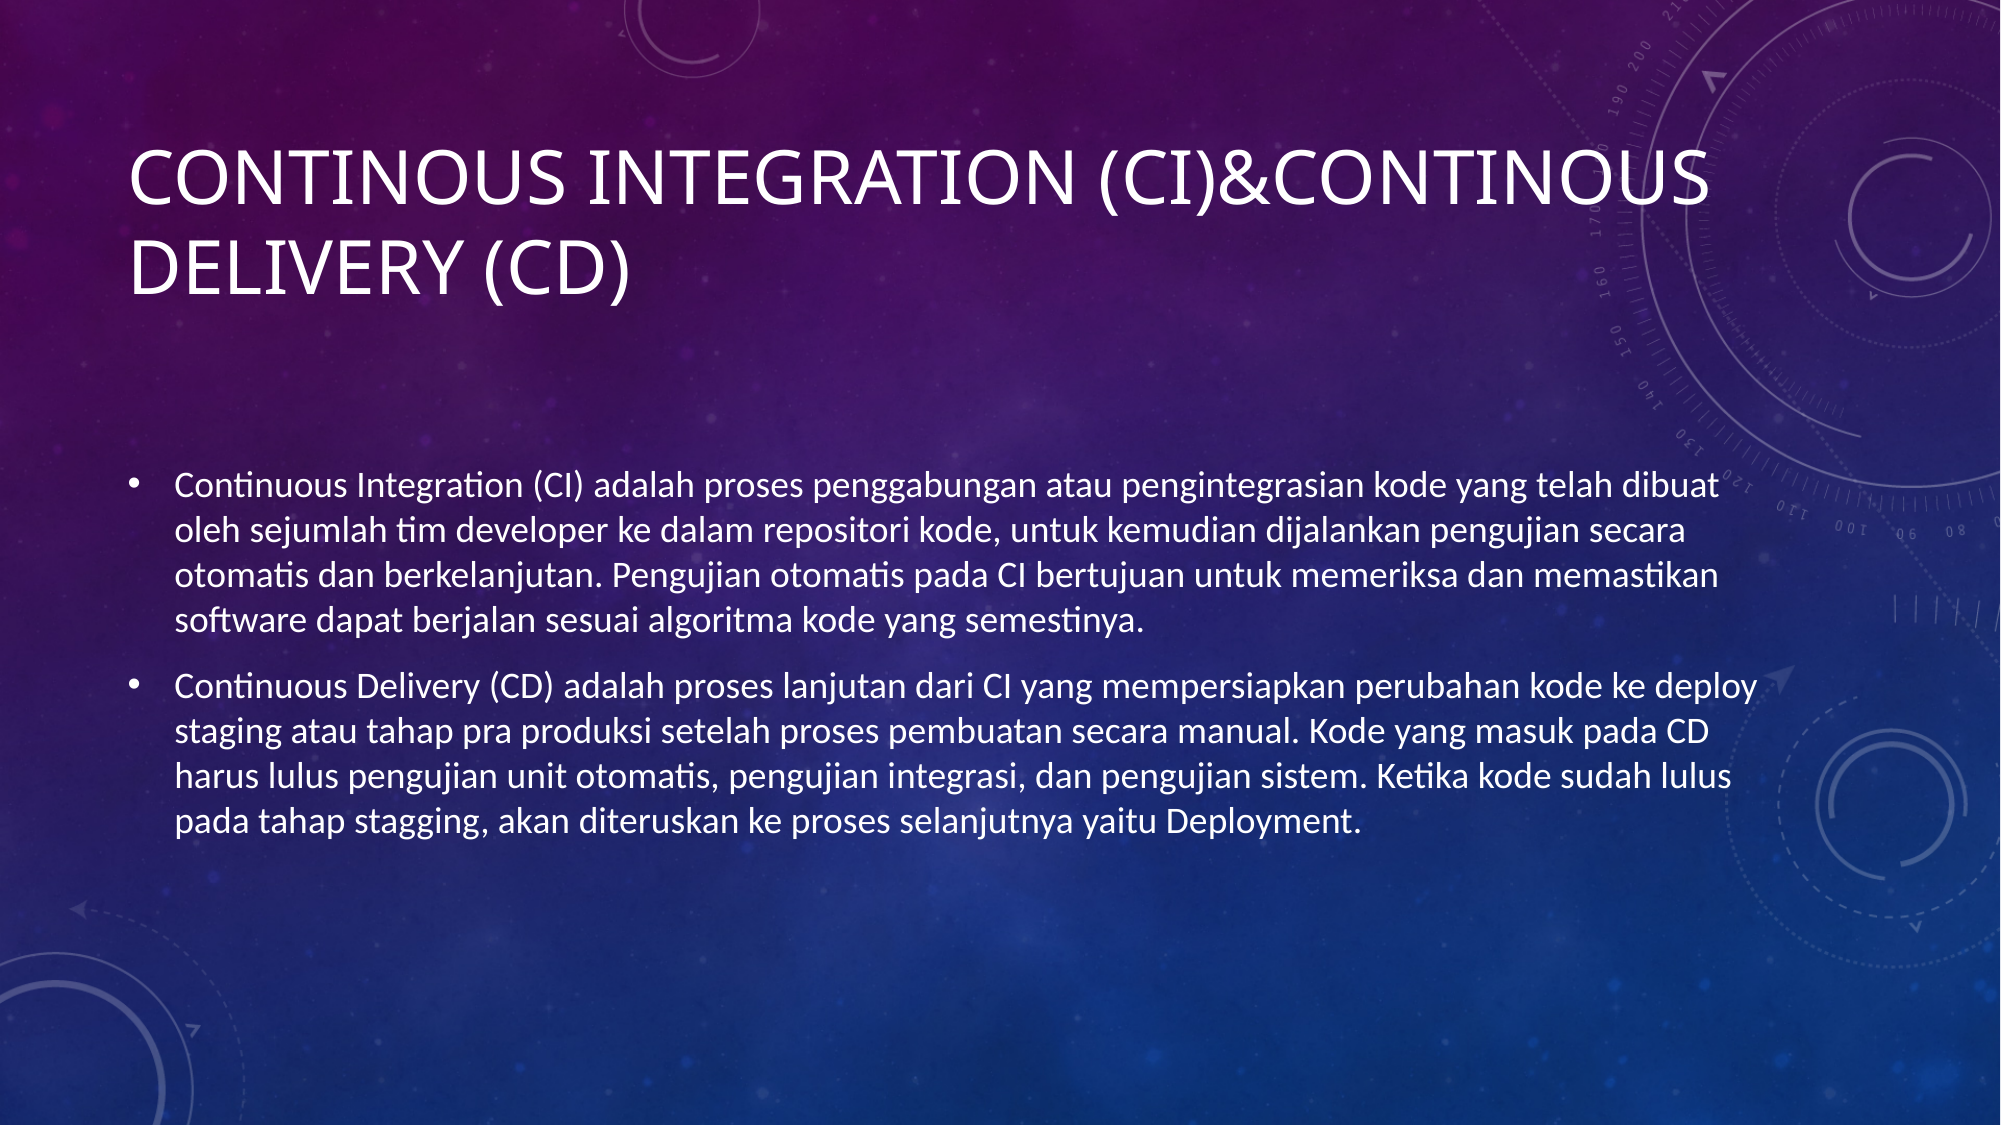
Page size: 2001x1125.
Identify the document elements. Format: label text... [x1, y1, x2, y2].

title Continous integration (CI)&Continous Delivery (CD) [112, 99, 1775, 339]
list Continuous Integration (CI) adalah proses penggabungan atau pengintegrasian kode yang telah dibuat oleh sejumlah tim developer ke dalam repositori kode, untuk kemudian dijalankan pengujian secara otomatis dan berkelanjutan. Pengujian otomatis pada CI bertujuan untuk memeriksa dan memastikan software dapat berjalan sesuai algoritma kode yang semestinya. Continuous Delivery (CD) adalah proses lanjutan dari CI yang mempersiapkan perubahan kode ke deploy staging atau tahap pra produksi setelah proses pembuatan secara manual. Kode yang masuk pada CD harus lulus pengujian unit otomatis, pengujian integrasi, dan pengujian sistem. Ketika kode sudah lulus pada tahap stagging, akan diteruskan ke proses selanjutnya yaitu Deployment. [112, 351, 1775, 950]
picture [0, 0, 2001, 1125]
